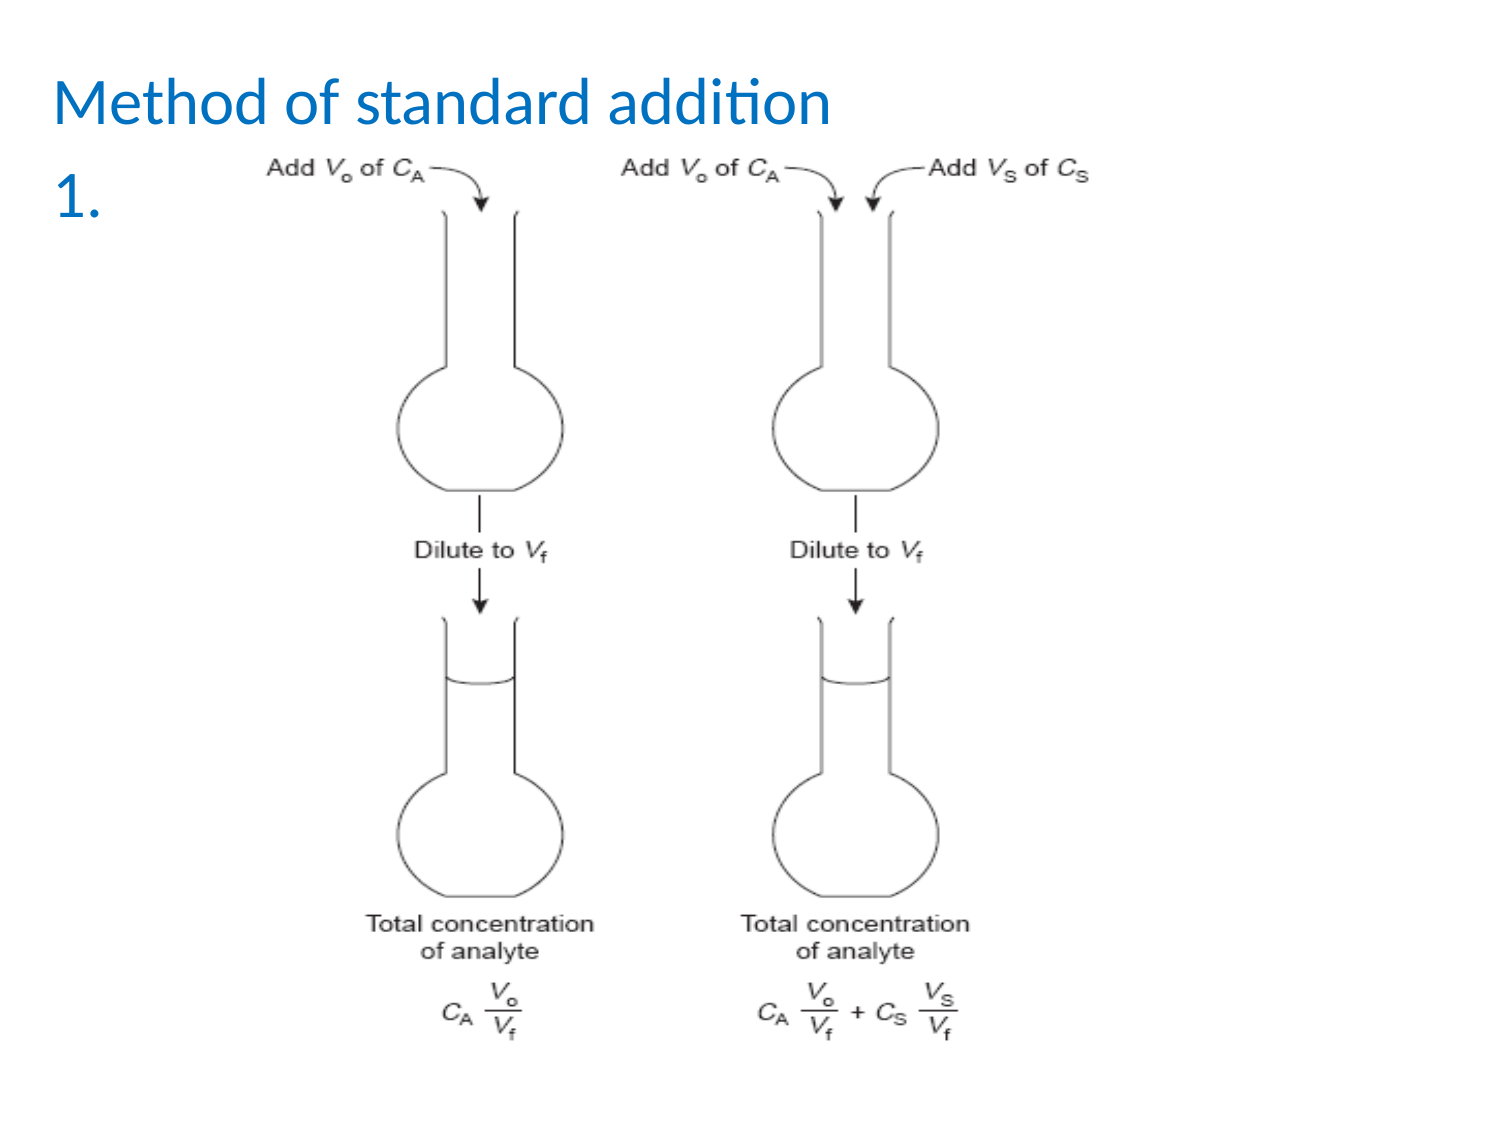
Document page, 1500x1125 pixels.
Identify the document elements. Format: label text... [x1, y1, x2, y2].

list Method of standard addition 1. [37, 50, 1450, 1088]
picture [262, 137, 1126, 1088]
